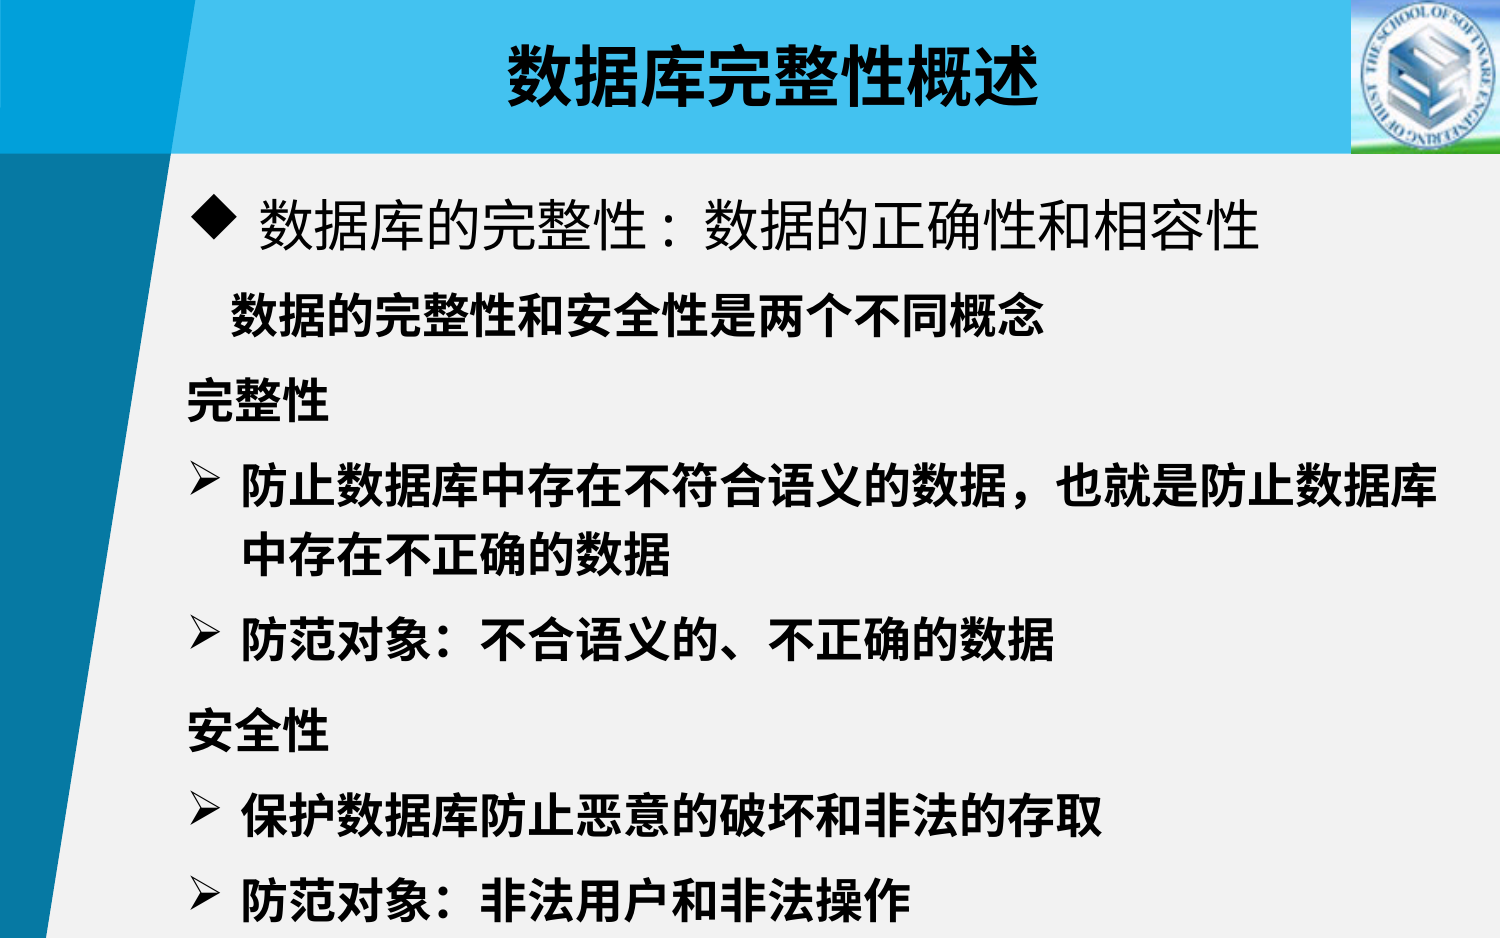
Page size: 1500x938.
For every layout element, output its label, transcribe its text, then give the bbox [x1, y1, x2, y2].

picture [1353, 0, 1500, 149]
title 数据库完整性概述 [194, 0, 1353, 149]
list 数据库的完整性: 数据的正确性和相容性 数据的完整性和安全性是两个不同概念 完整性 防止数据库中存在不符合语义的数据，也就是防止数据库中存在不正确的数据 防范对象：不合语义的、不正确的数据 安全性 保护数据库防止恶意的破坏和非法的存取 防范对象：非法用户和非法操作 [171, 149, 1500, 938]
